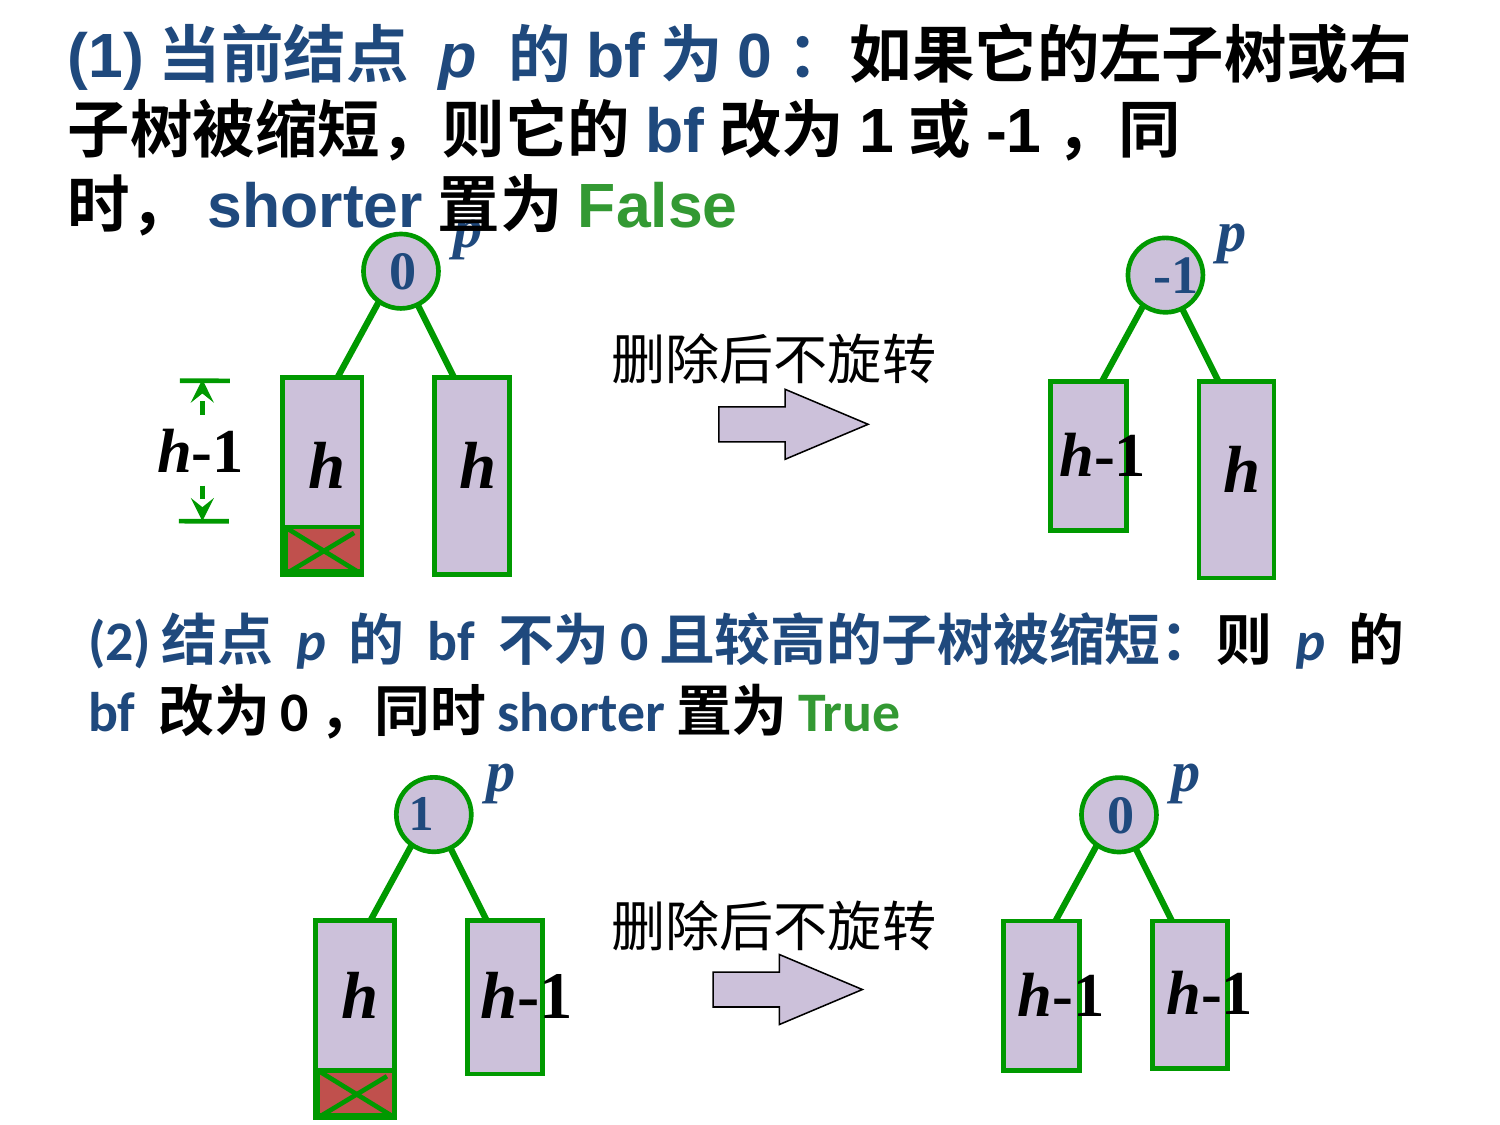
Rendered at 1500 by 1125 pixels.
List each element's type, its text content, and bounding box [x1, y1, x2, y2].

list (2)结点 p 的 bf 不为0且较高的子树被缩短：则 p 的 bf 改为0，同时shorter置为True [73, 594, 1471, 752]
text_box (1)当前结点 p 的bf为0：如果它的左子树或右子树被缩短，则它的bf改为1或-1，同时，shorter置为False [53, 7, 1480, 292]
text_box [315, 725, 597, 1118]
text_box 删除后不旋转 [601, 884, 952, 965]
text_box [142, 181, 517, 575]
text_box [1044, 185, 1282, 579]
text_box 删除后不旋转 [596, 317, 952, 398]
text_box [1002, 725, 1277, 1071]
text_box [718, 389, 869, 460]
text_box [713, 954, 863, 1025]
